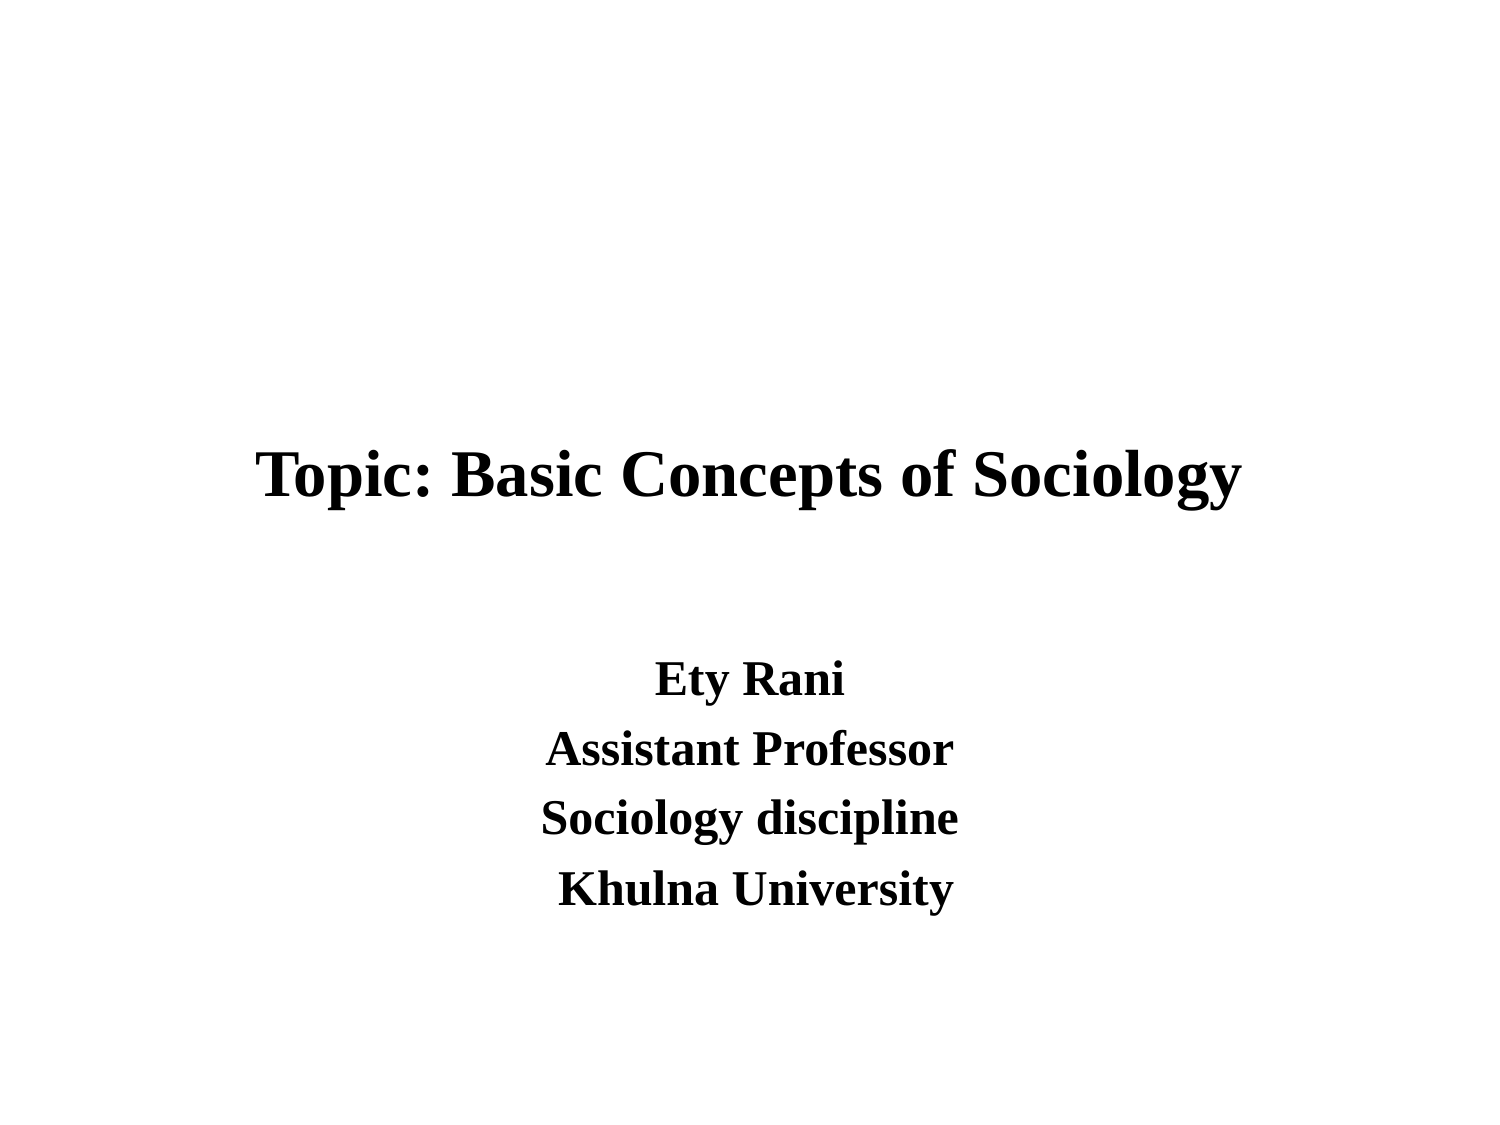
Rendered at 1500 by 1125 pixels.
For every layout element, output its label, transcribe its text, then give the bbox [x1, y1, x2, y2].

subtitle Ety Rani Assistant Professor Sociology discipline Khulna University [225, 637, 1275, 925]
title Topic: Basic Concepts of Sociology [112, 349, 1388, 591]
